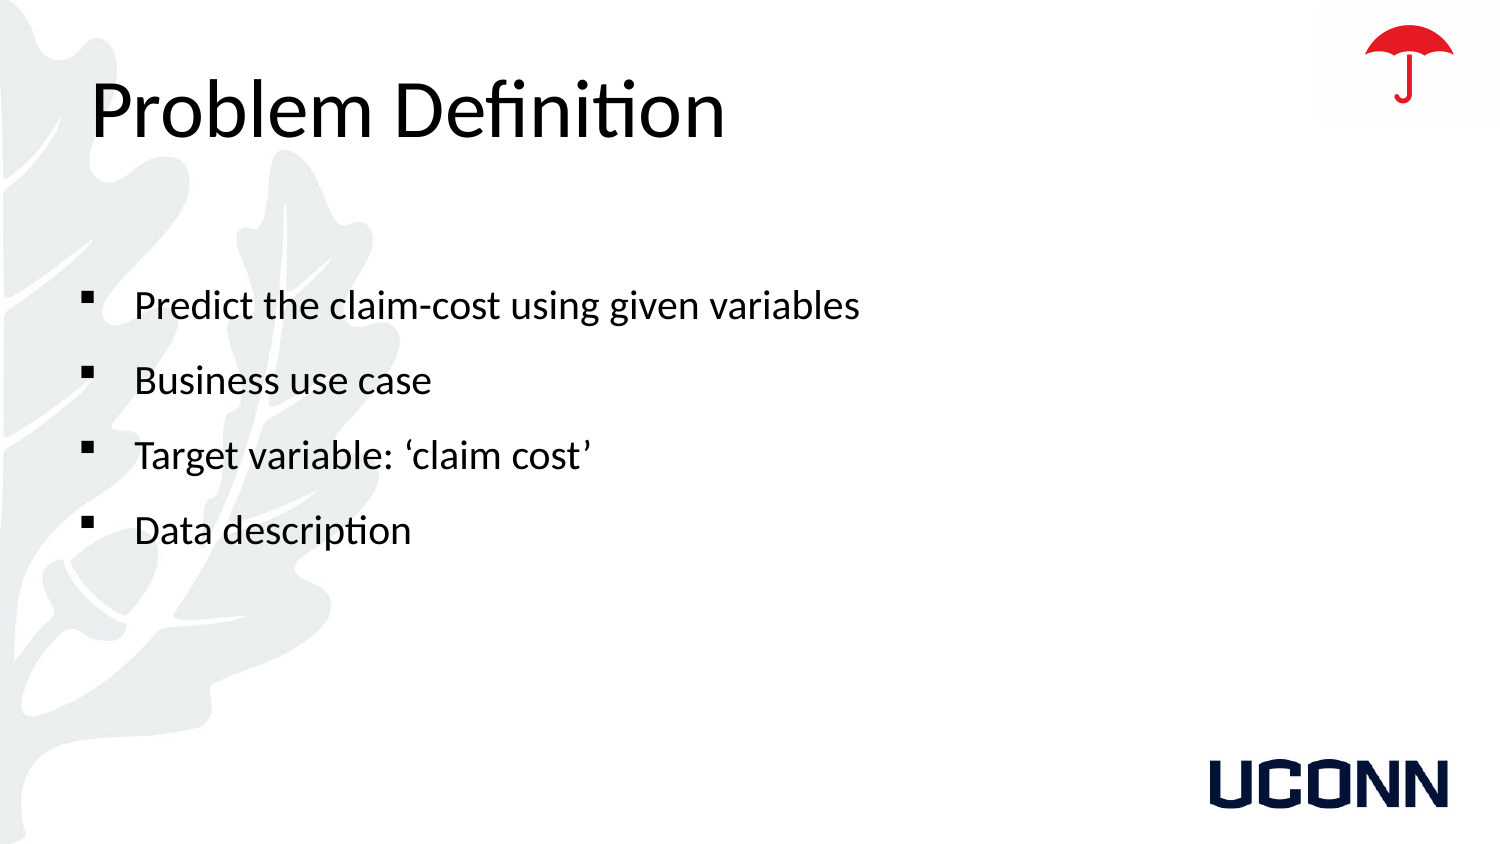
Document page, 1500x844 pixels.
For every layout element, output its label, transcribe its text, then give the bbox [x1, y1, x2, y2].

picture [0, 0, 1500, 844]
text_box Predict the claim-cost using given variables Business use case Target variable: ‘claim cost’ Data description [63, 245, 1391, 561]
title Problem Definition [75, 33, 1425, 175]
